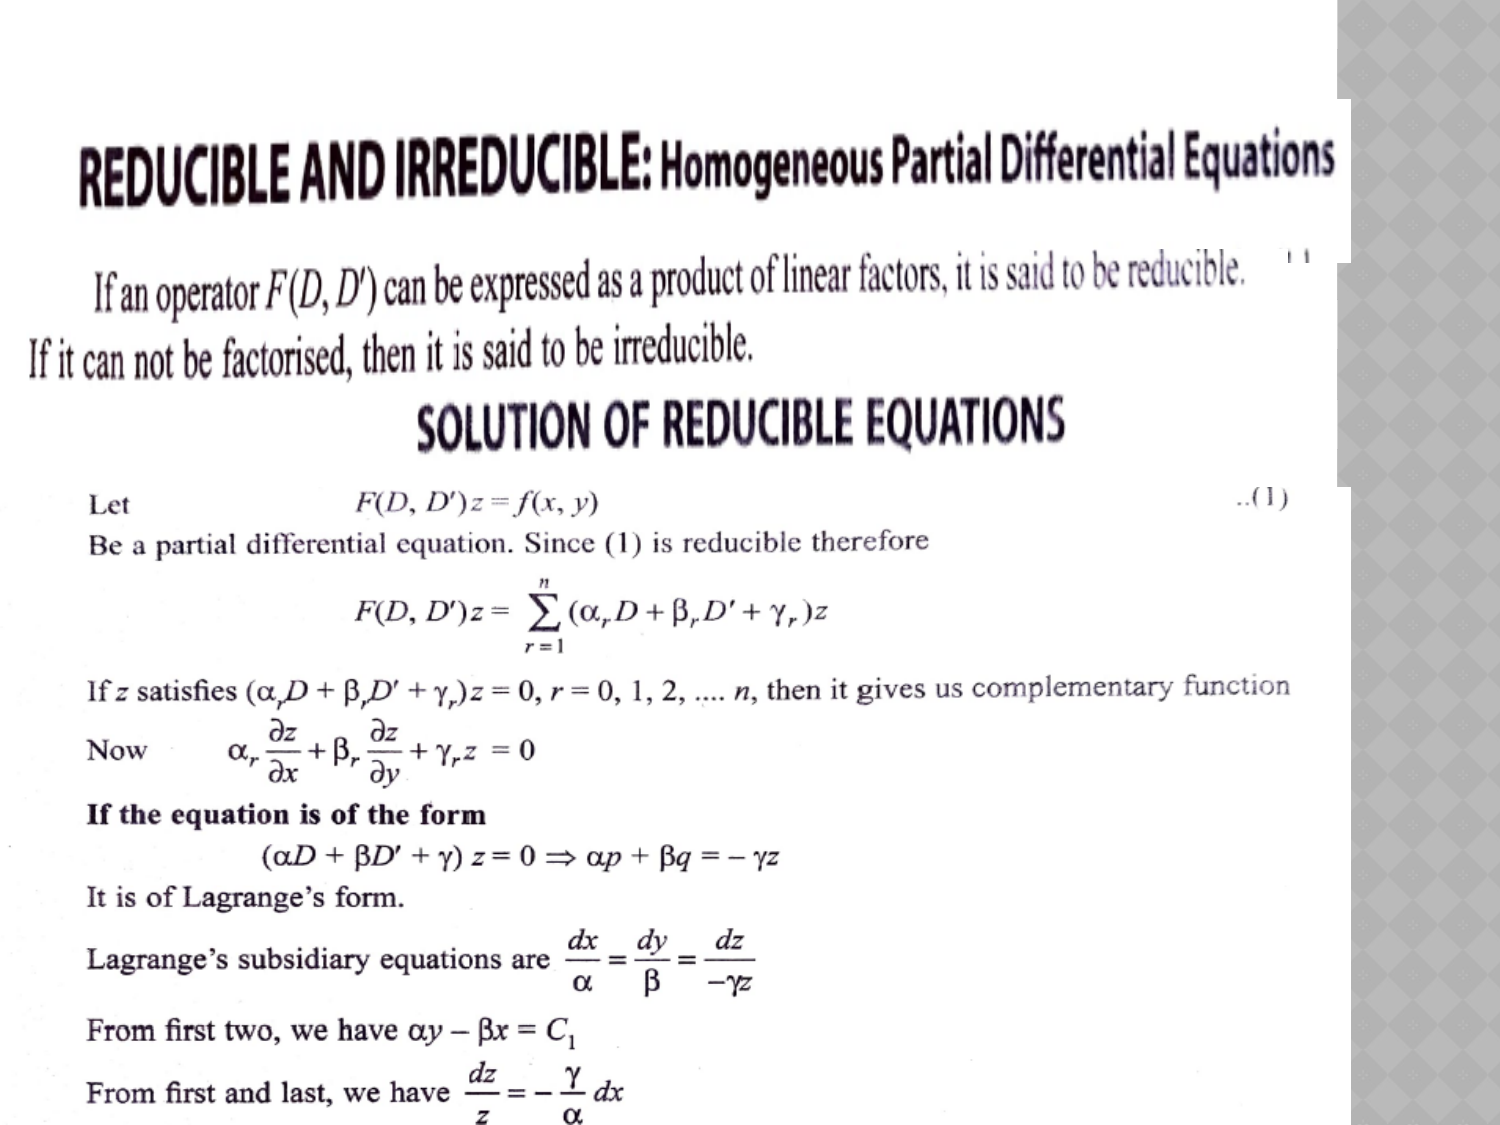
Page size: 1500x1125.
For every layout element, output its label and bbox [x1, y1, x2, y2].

picture [24, 99, 1352, 463]
picture [0, 487, 1352, 1125]
